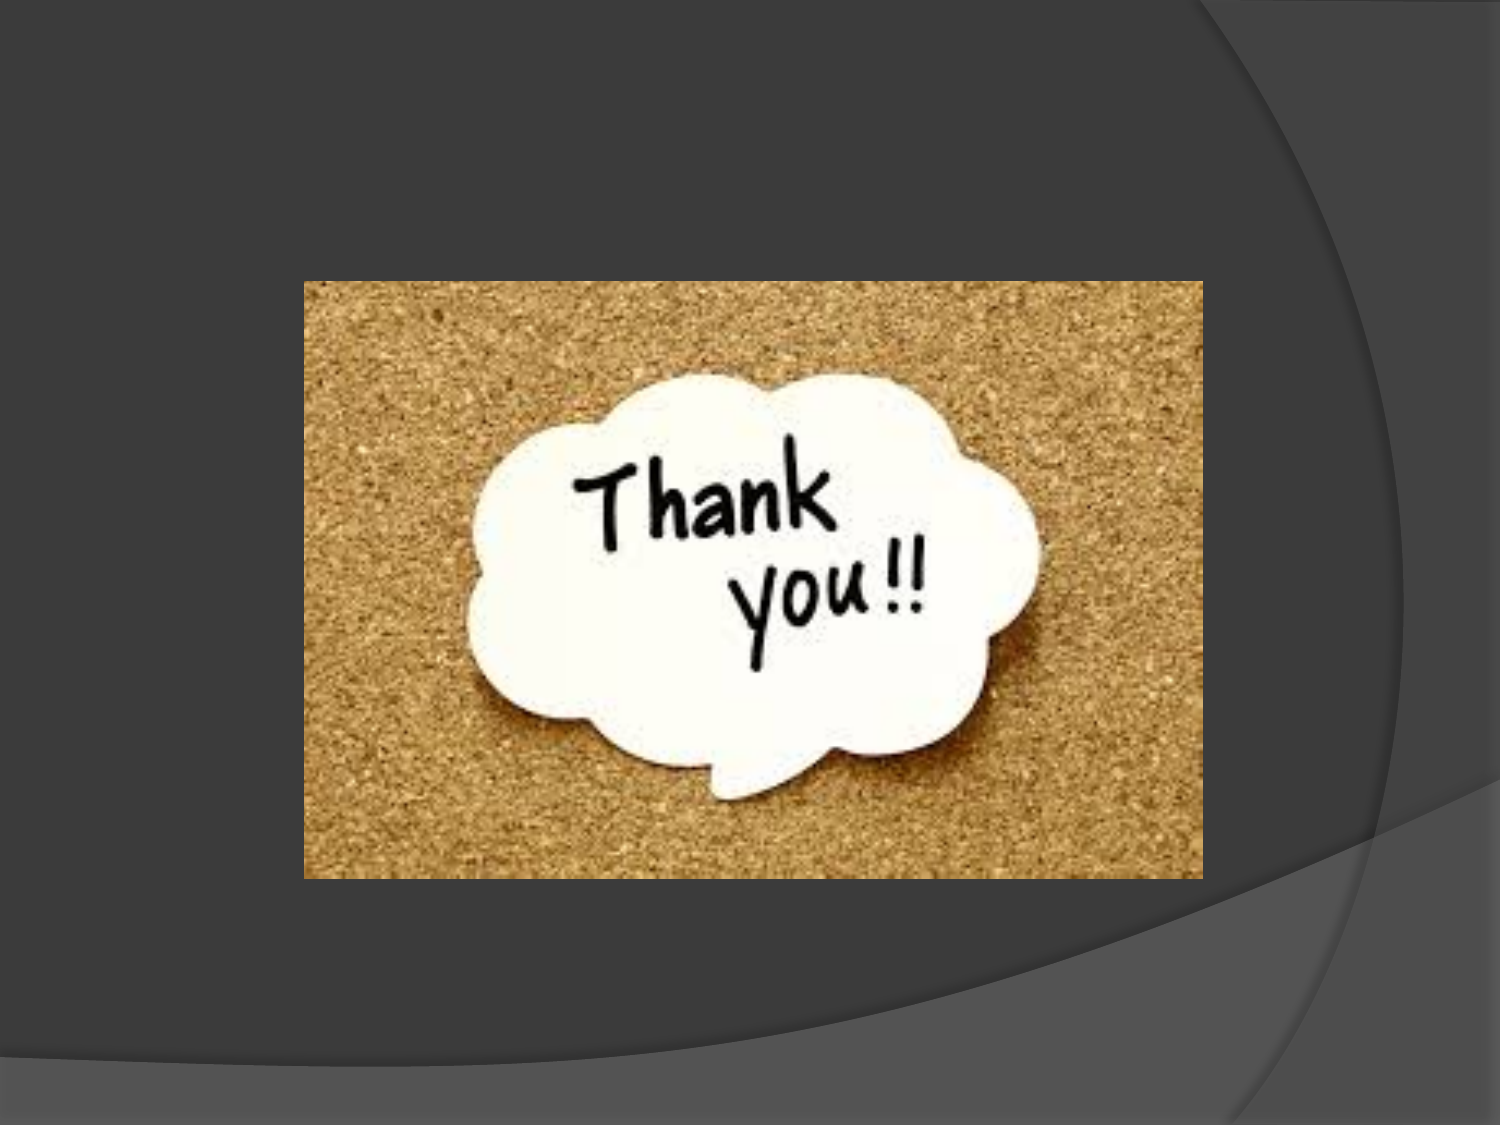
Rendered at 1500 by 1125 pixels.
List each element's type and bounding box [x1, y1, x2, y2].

list [304, 280, 1204, 880]
